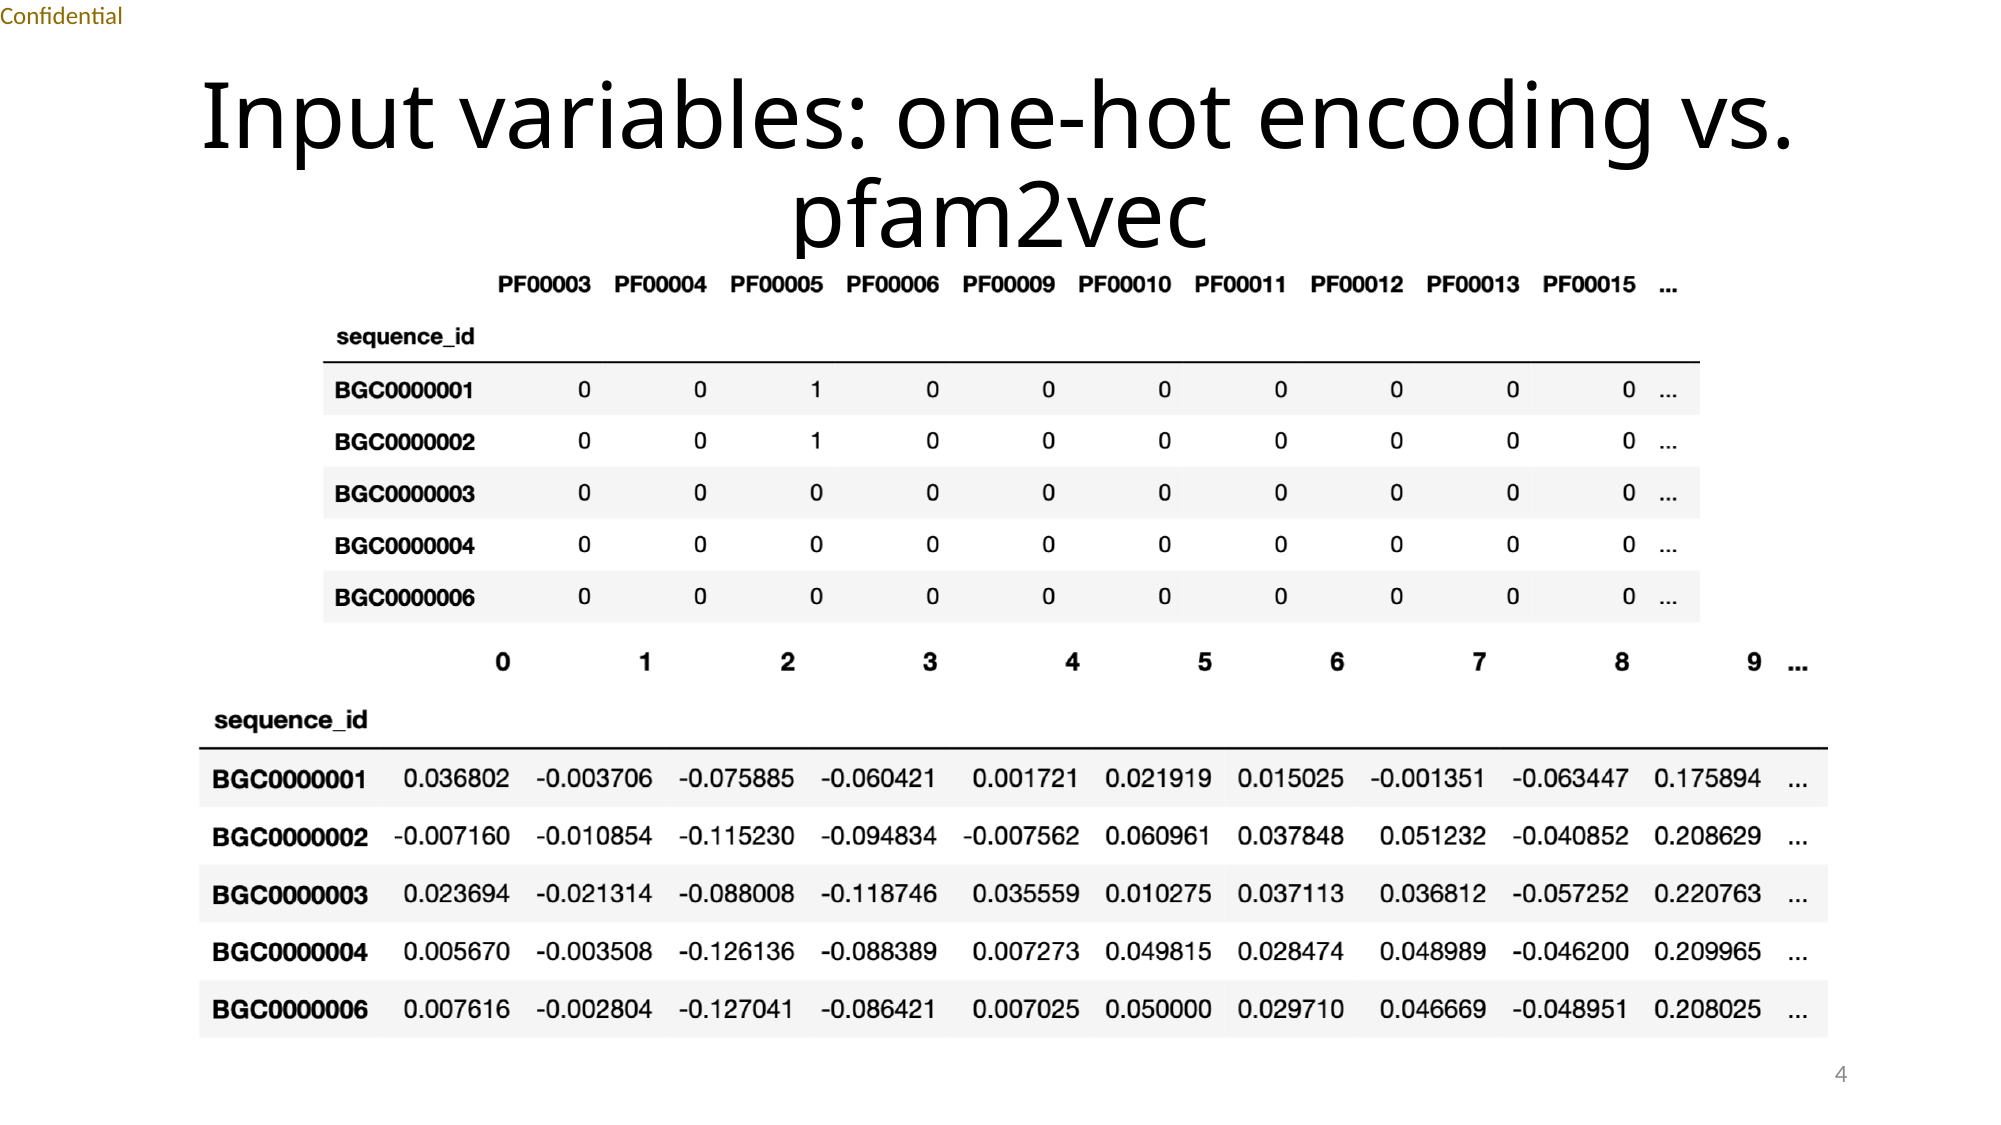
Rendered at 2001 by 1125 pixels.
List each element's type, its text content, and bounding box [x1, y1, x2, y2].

title Input variables: one-hot encoding vs. pfam2vec [0, 59, 2000, 278]
slide_number 4 [1412, 1042, 1863, 1103]
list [172, 640, 1828, 1072]
picture [300, 259, 1700, 643]
